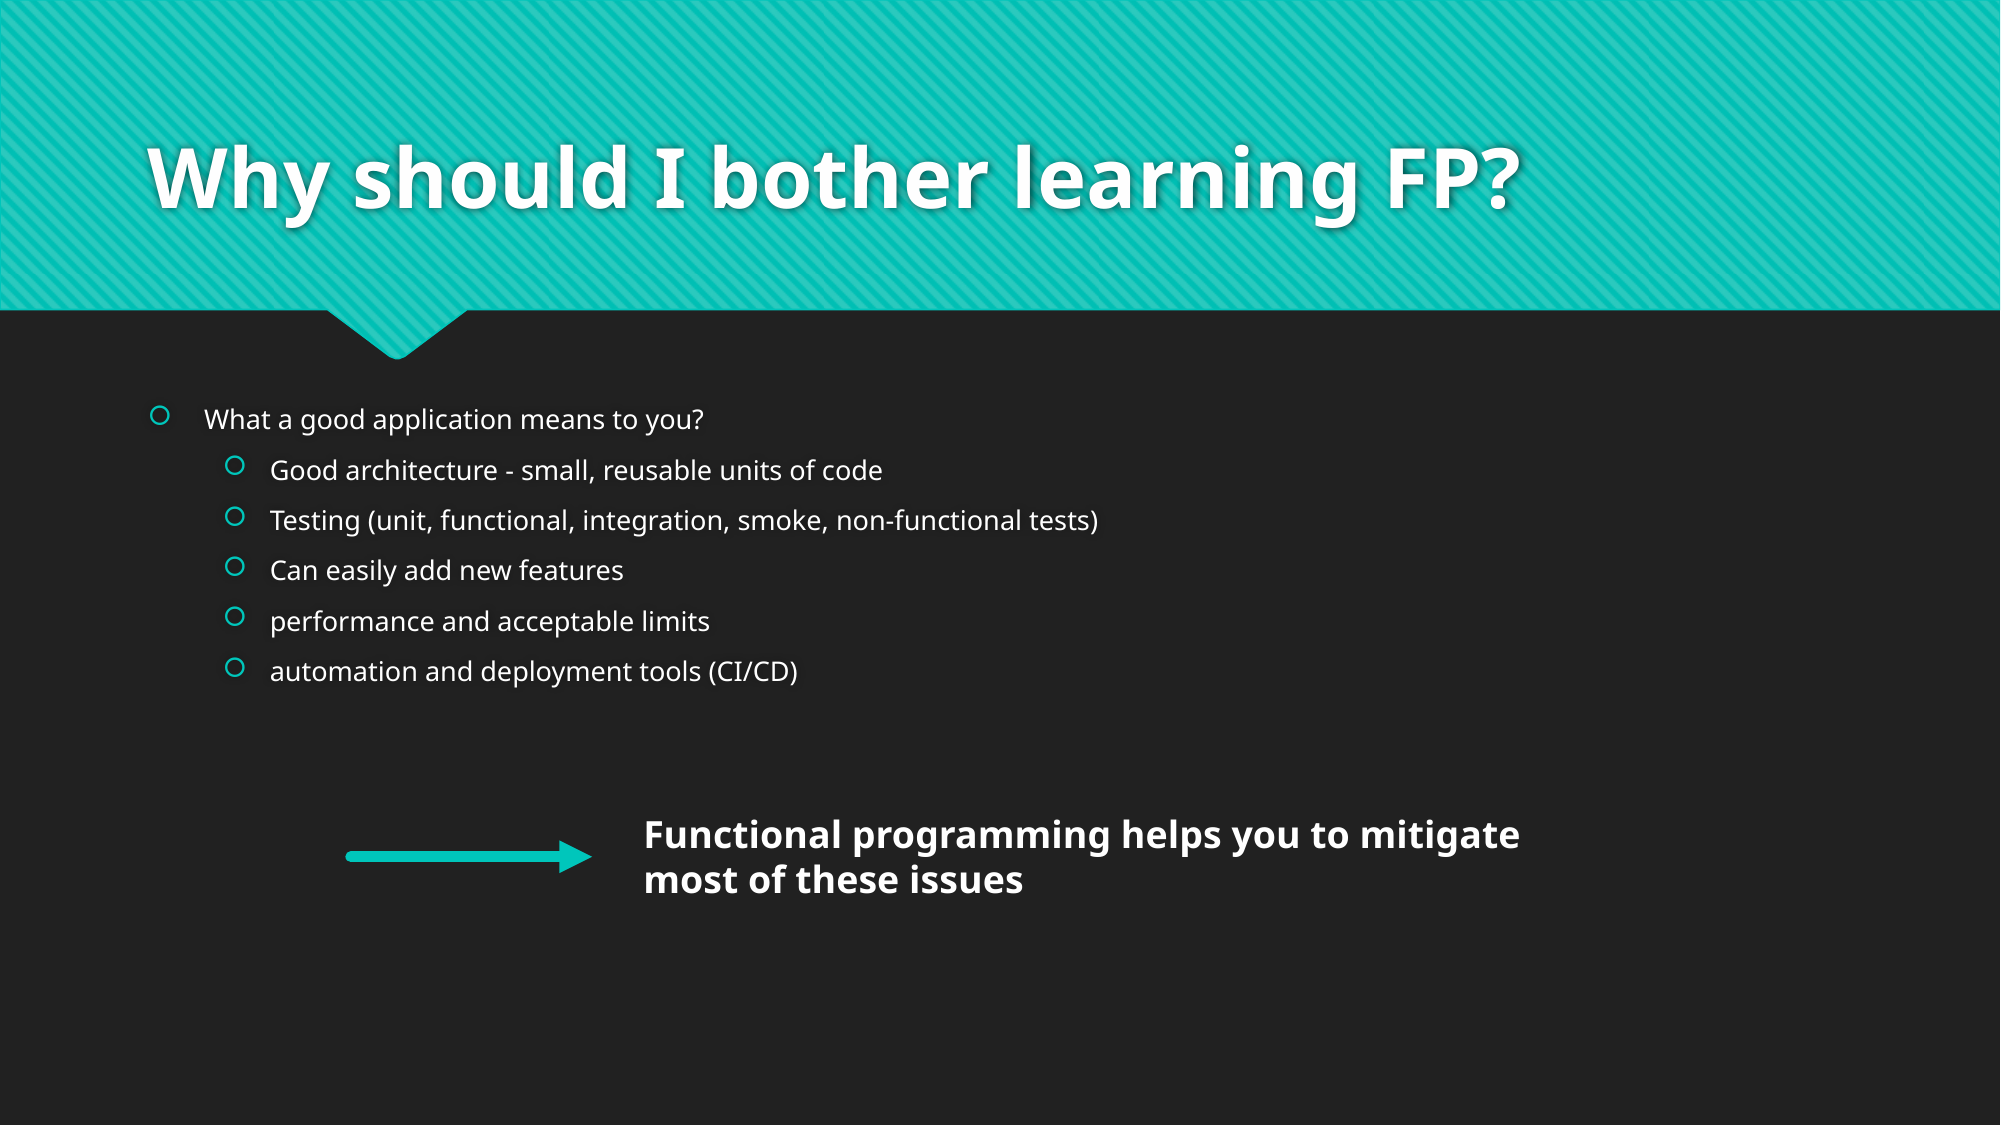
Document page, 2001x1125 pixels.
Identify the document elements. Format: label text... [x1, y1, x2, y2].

text_box Functional programming helps you to mitigate most of these issues [628, 803, 1552, 909]
title Why should I bother learning FP? [132, 73, 1868, 233]
list What a good application means to you? Good architecture - small, reusable units of code Testing (unit, functional, integration, smoke, non-functional tests) Can easily add new features performance and acceptable limits automation and deployment tools (CI/CD) [132, 395, 1865, 992]
